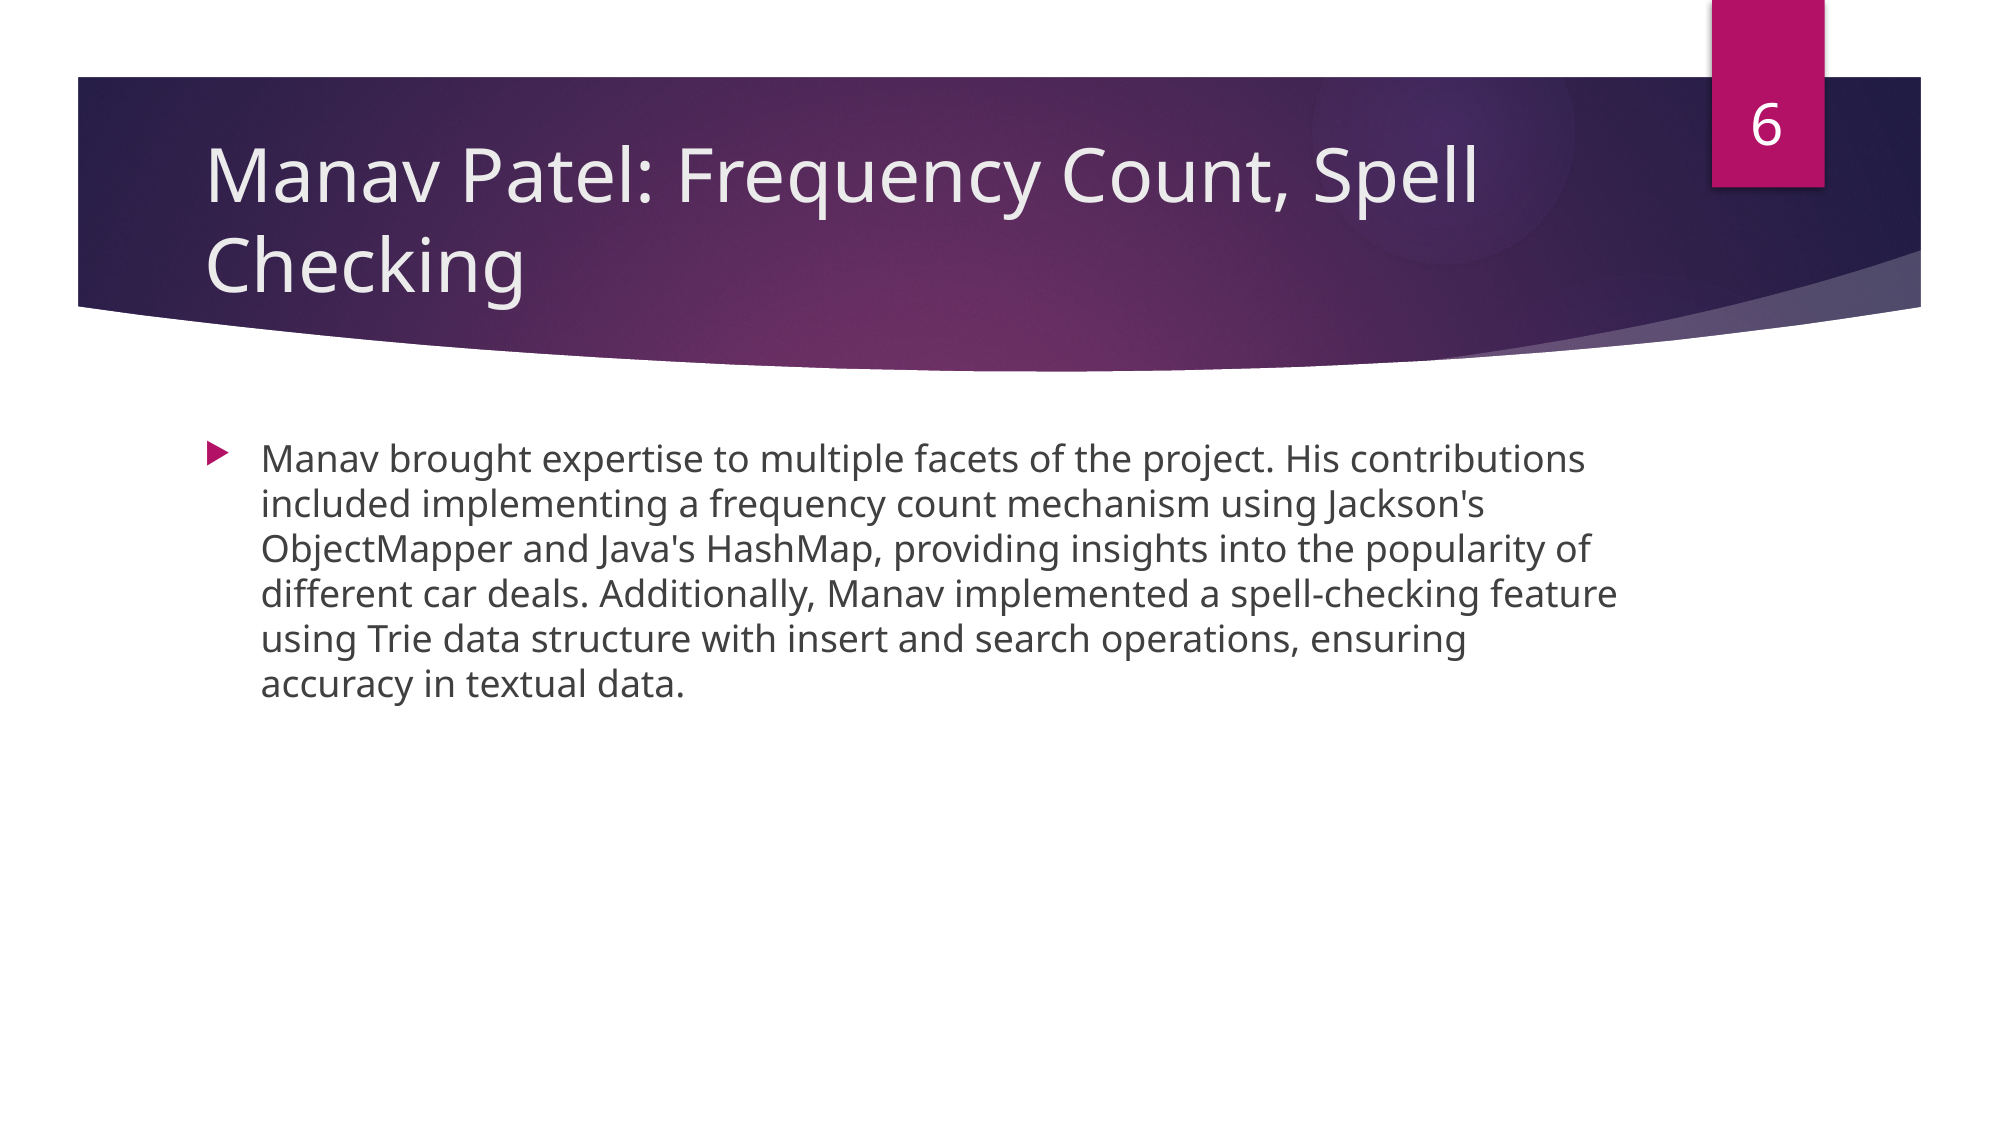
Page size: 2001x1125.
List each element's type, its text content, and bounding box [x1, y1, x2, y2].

title Manav Patel: Frequency Count, Spell Checking [189, 159, 1627, 276]
slide_number 6 [1698, 48, 1836, 175]
list Manav brought expertise to multiple facets of the project. His contributions included implementing a frequency count mechanism using Jackson's ObjectMapper and Java's HashMap, providing insights into the popularity of different car deals. Additionally, Manav implemented a spell-checking feature using Trie data structure with insert and search operations, ensuring accuracy in textual data. [189, 427, 1638, 988]
